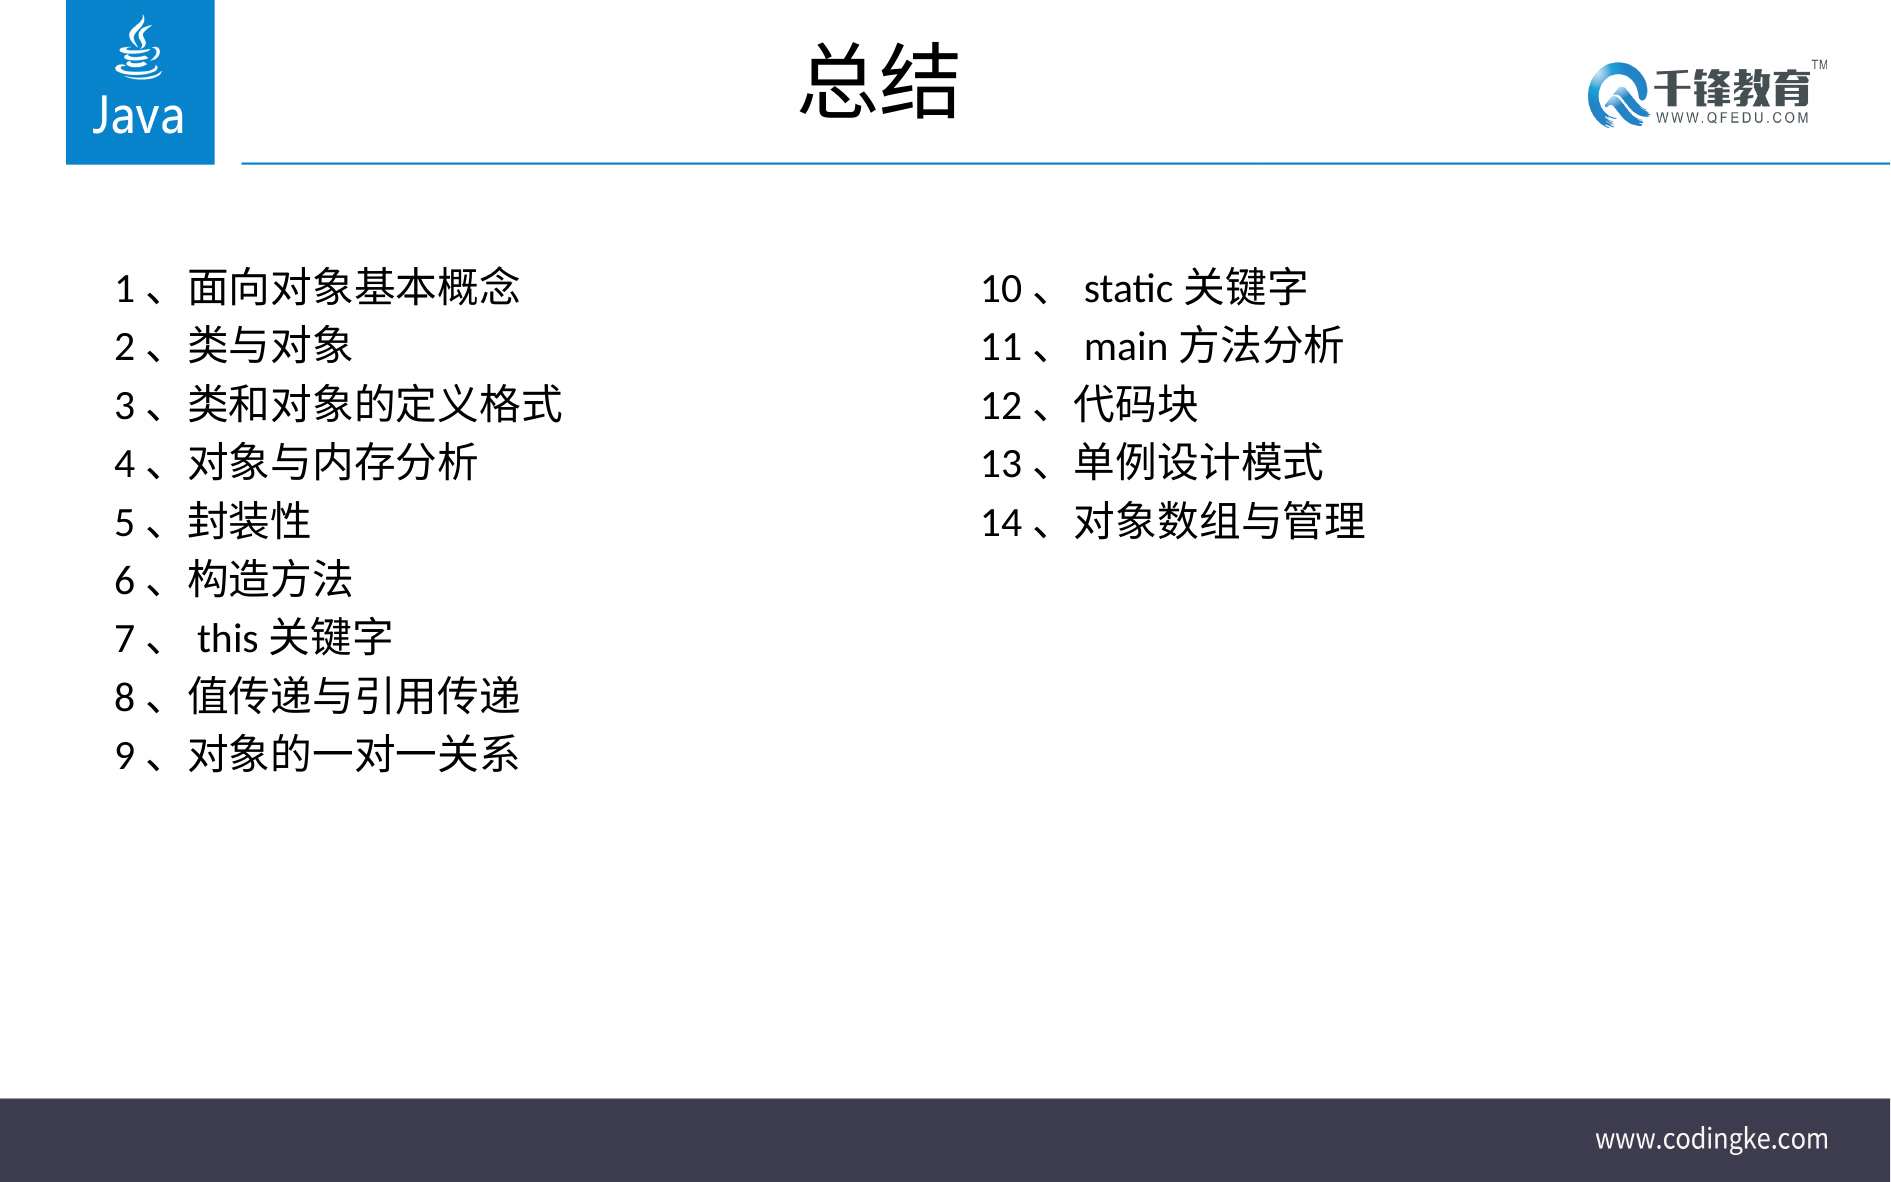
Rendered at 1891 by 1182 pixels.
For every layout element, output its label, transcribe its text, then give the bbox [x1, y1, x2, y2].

list 10、static关键字 11、main方法分析 12、代码块 13、单例设计模式 14、对象数组与管理 [960, 250, 1796, 1037]
title 总结 [236, 11, 1524, 146]
list 1、面向对象基本概念 2、类与对象 3、类和对象的定义格式 4、对象与内存分析 5、封装性 6、构造方法 7、this关键字 8、值传递与引用传递 9、对象的一对一关系 [94, 250, 930, 1037]
picture [0, 0, 1891, 1182]
